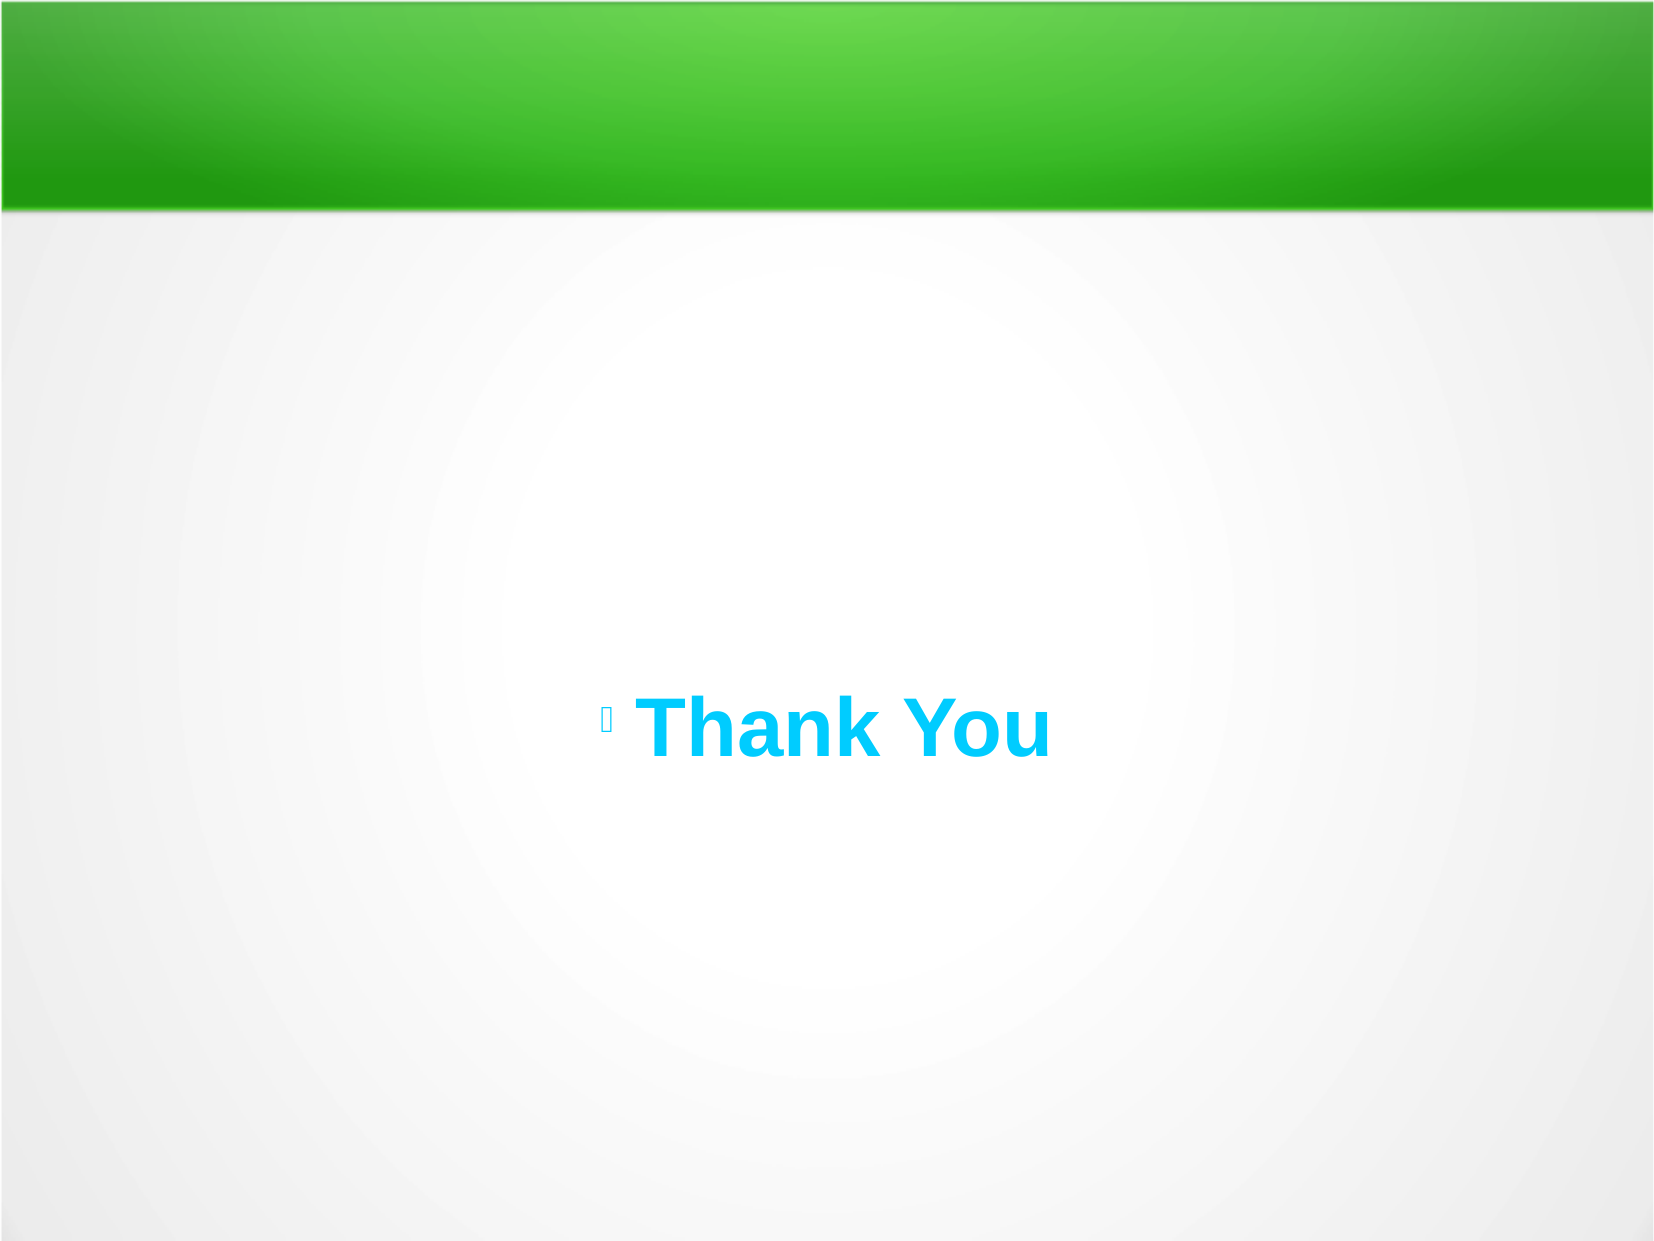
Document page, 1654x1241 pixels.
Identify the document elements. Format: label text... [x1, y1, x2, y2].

text_box Thank You [82, 673, 1571, 847]
picture [0, 0, 1654, 1241]
